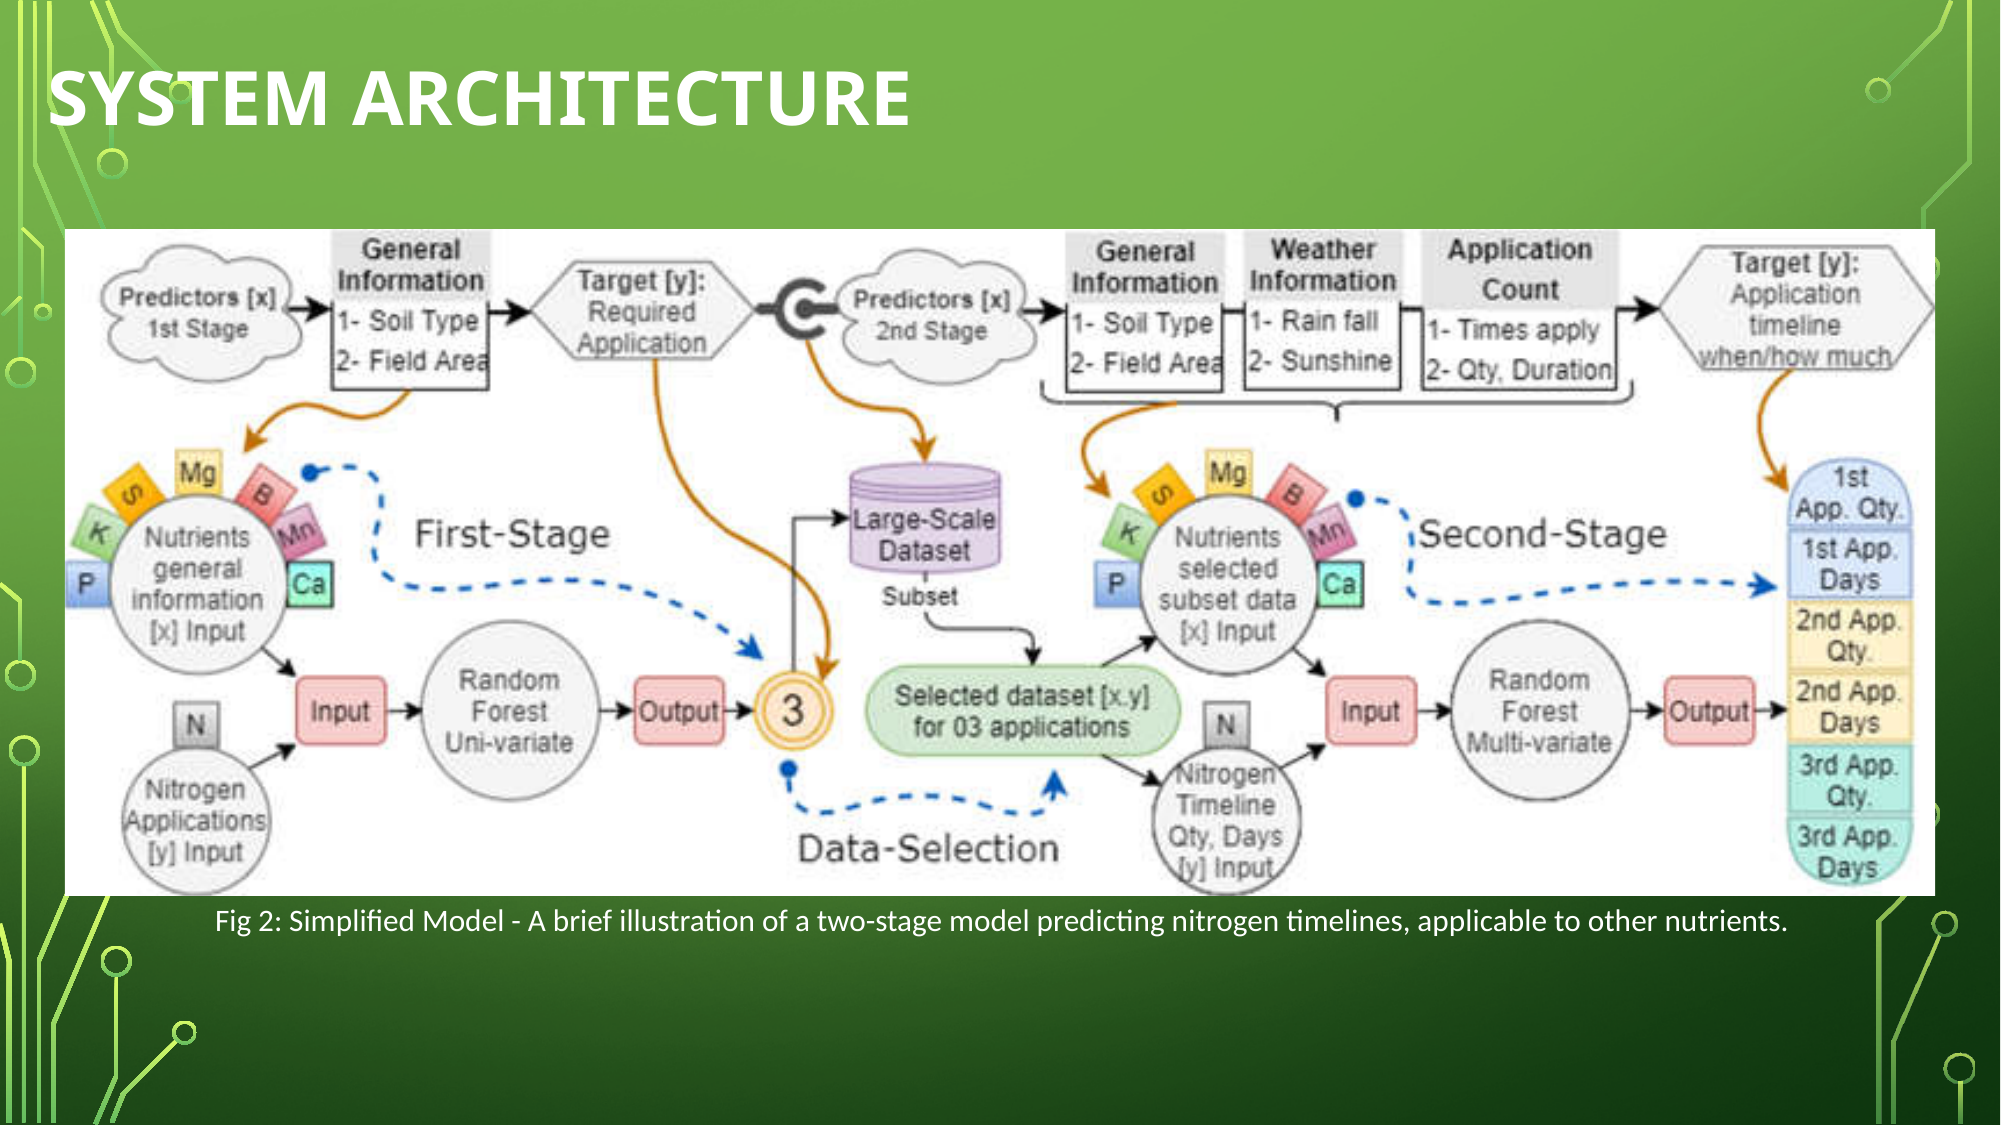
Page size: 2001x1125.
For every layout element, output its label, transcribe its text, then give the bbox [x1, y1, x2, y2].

list Fig 2: Simplified Model - A brief illustration of a two-stage model predicting nitrogen timelines, applicable to other nutrients. [32, 155, 1968, 1104]
picture [64, 228, 1936, 897]
title SYSTEM ARCHITECTURE [32, 0, 1419, 155]
